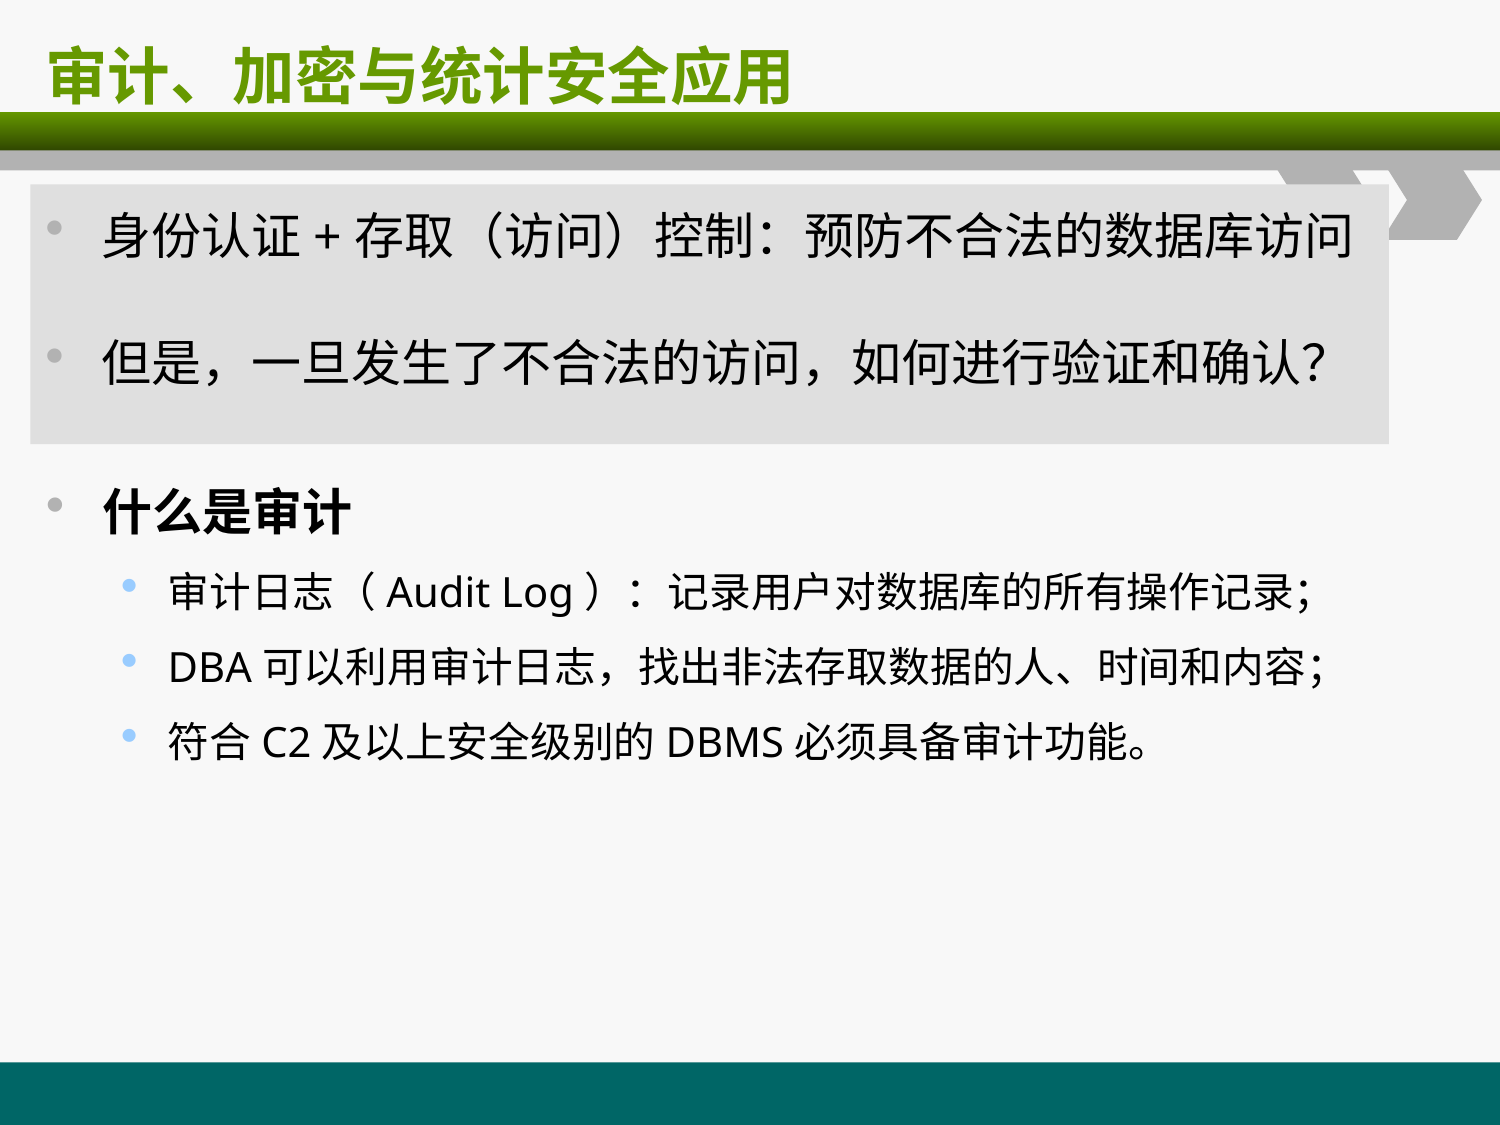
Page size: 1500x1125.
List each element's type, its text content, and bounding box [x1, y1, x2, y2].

title 审计、加密与统计安全应用 [30, 24, 1463, 125]
text_box 身份认证+存取（访问）控制：预防不合法的数据库访问 但是，一旦发生了不合法的访问，如何进行验证和确认？ [30, 184, 1389, 445]
list 什么是审计 审计日志（Audit Log）：记录用户对数据库的所有操作记录； DBA可以利用审计日志，找出非法存取数据的人、时间和内容； 符合C2及以上安全级别的DBMS必须具备审计功能。 [30, 479, 1390, 823]
